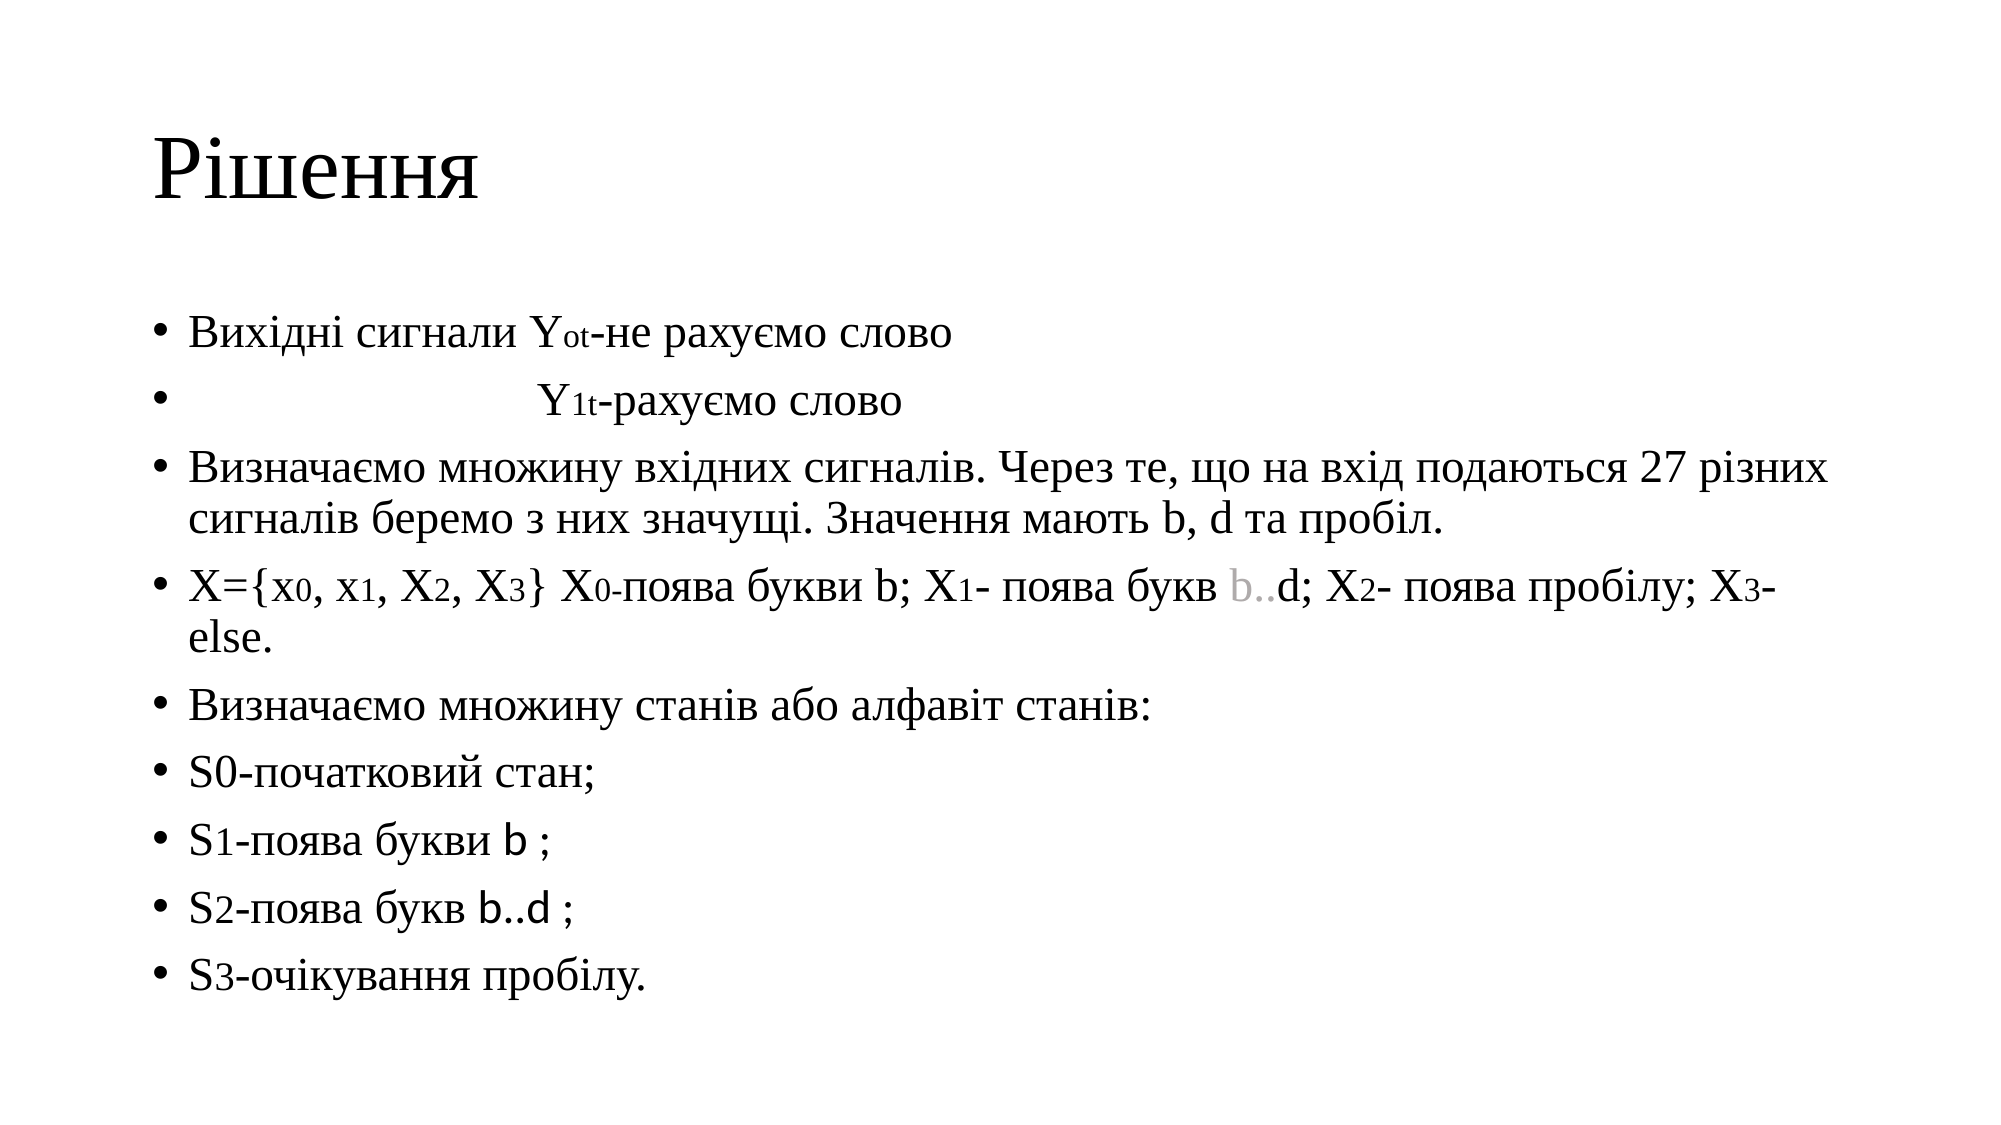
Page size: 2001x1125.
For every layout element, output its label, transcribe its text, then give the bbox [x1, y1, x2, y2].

title Рішення [137, 59, 1863, 278]
list Вихідні сигнали Yot-не рахуємо слово Y1t-рахуємо слово Визначаємо множину вхідних сигналів. Через те, що на вхід подаються 27 різних сигналів беремо з них значущі. Значення мають b, d та пробіл. Х={х0, х1, Х2, Х3} Х0-поява букви b; Х1- поява букв b..d; Х2- поява пробілу; Х3- else. Визначаємо множину станів або алфавіт станів: S0-початковий стан; S1-поява букви b ; S2-поява букв b..d ; S3-очікування пробілу. [137, 299, 1863, 1014]
